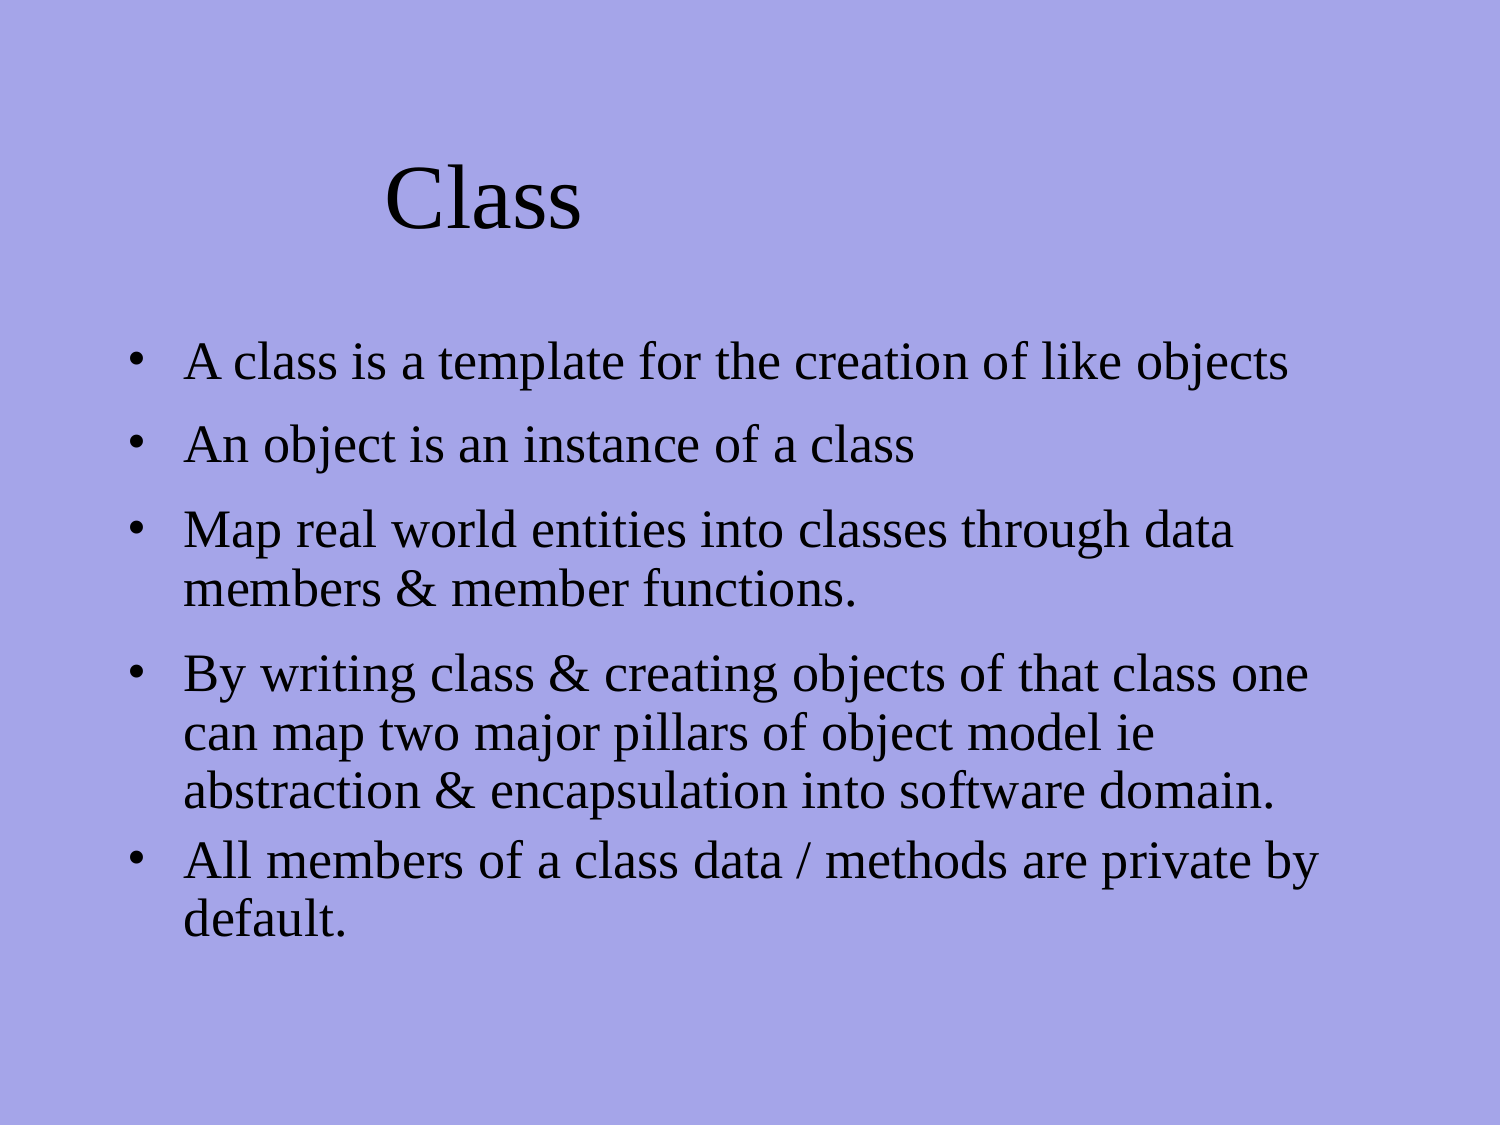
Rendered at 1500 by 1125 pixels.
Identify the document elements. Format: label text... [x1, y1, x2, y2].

title Class [183, 117, 786, 268]
list A class is a template for the creation of like objects An object is an instance of a class Map real world entities into classes through data members & member functions. By writing class & creating objects of that class one can map two major pillars of object model ie abstraction & encapsulation into software domain. All members of a class data / methods are private by default. [112, 324, 1388, 1000]
